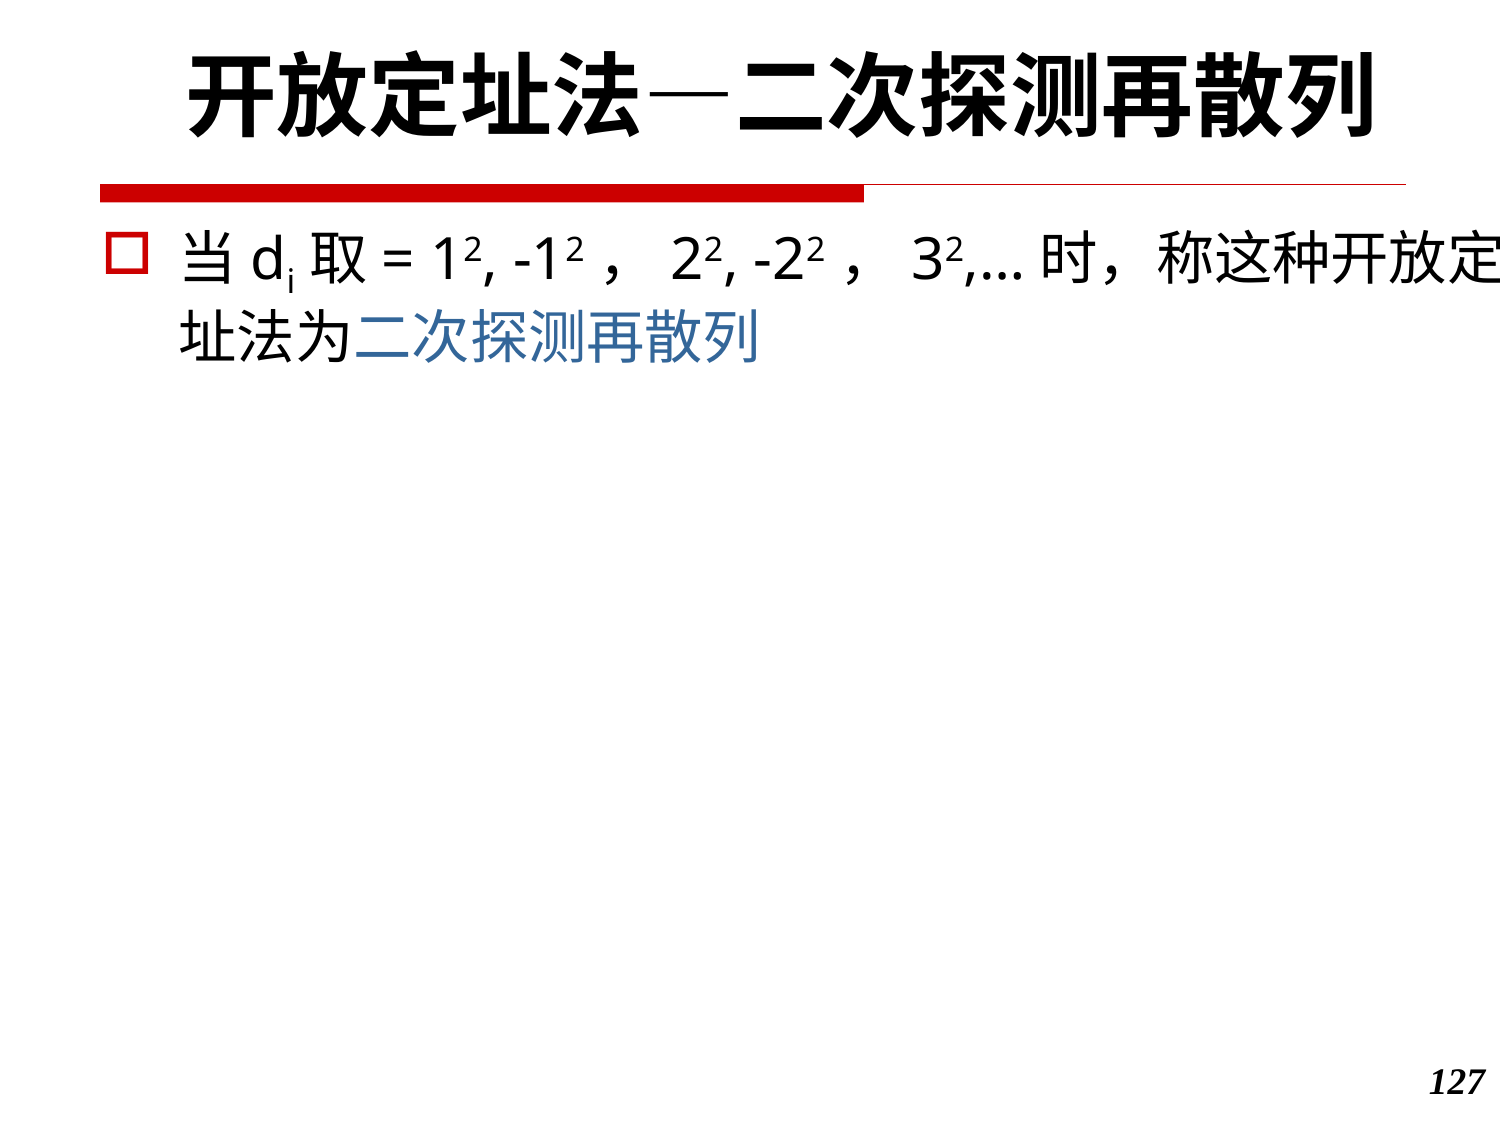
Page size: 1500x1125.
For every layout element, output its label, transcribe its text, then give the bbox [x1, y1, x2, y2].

list 当di取= 12, -12，22, -22，32,…时，称这种开放定址法为二次探测再散列 [86, 213, 1500, 617]
text_box 127 [1400, 1049, 1500, 1110]
text_box 开放定址法—二次探测再散列 [87, 30, 1475, 156]
